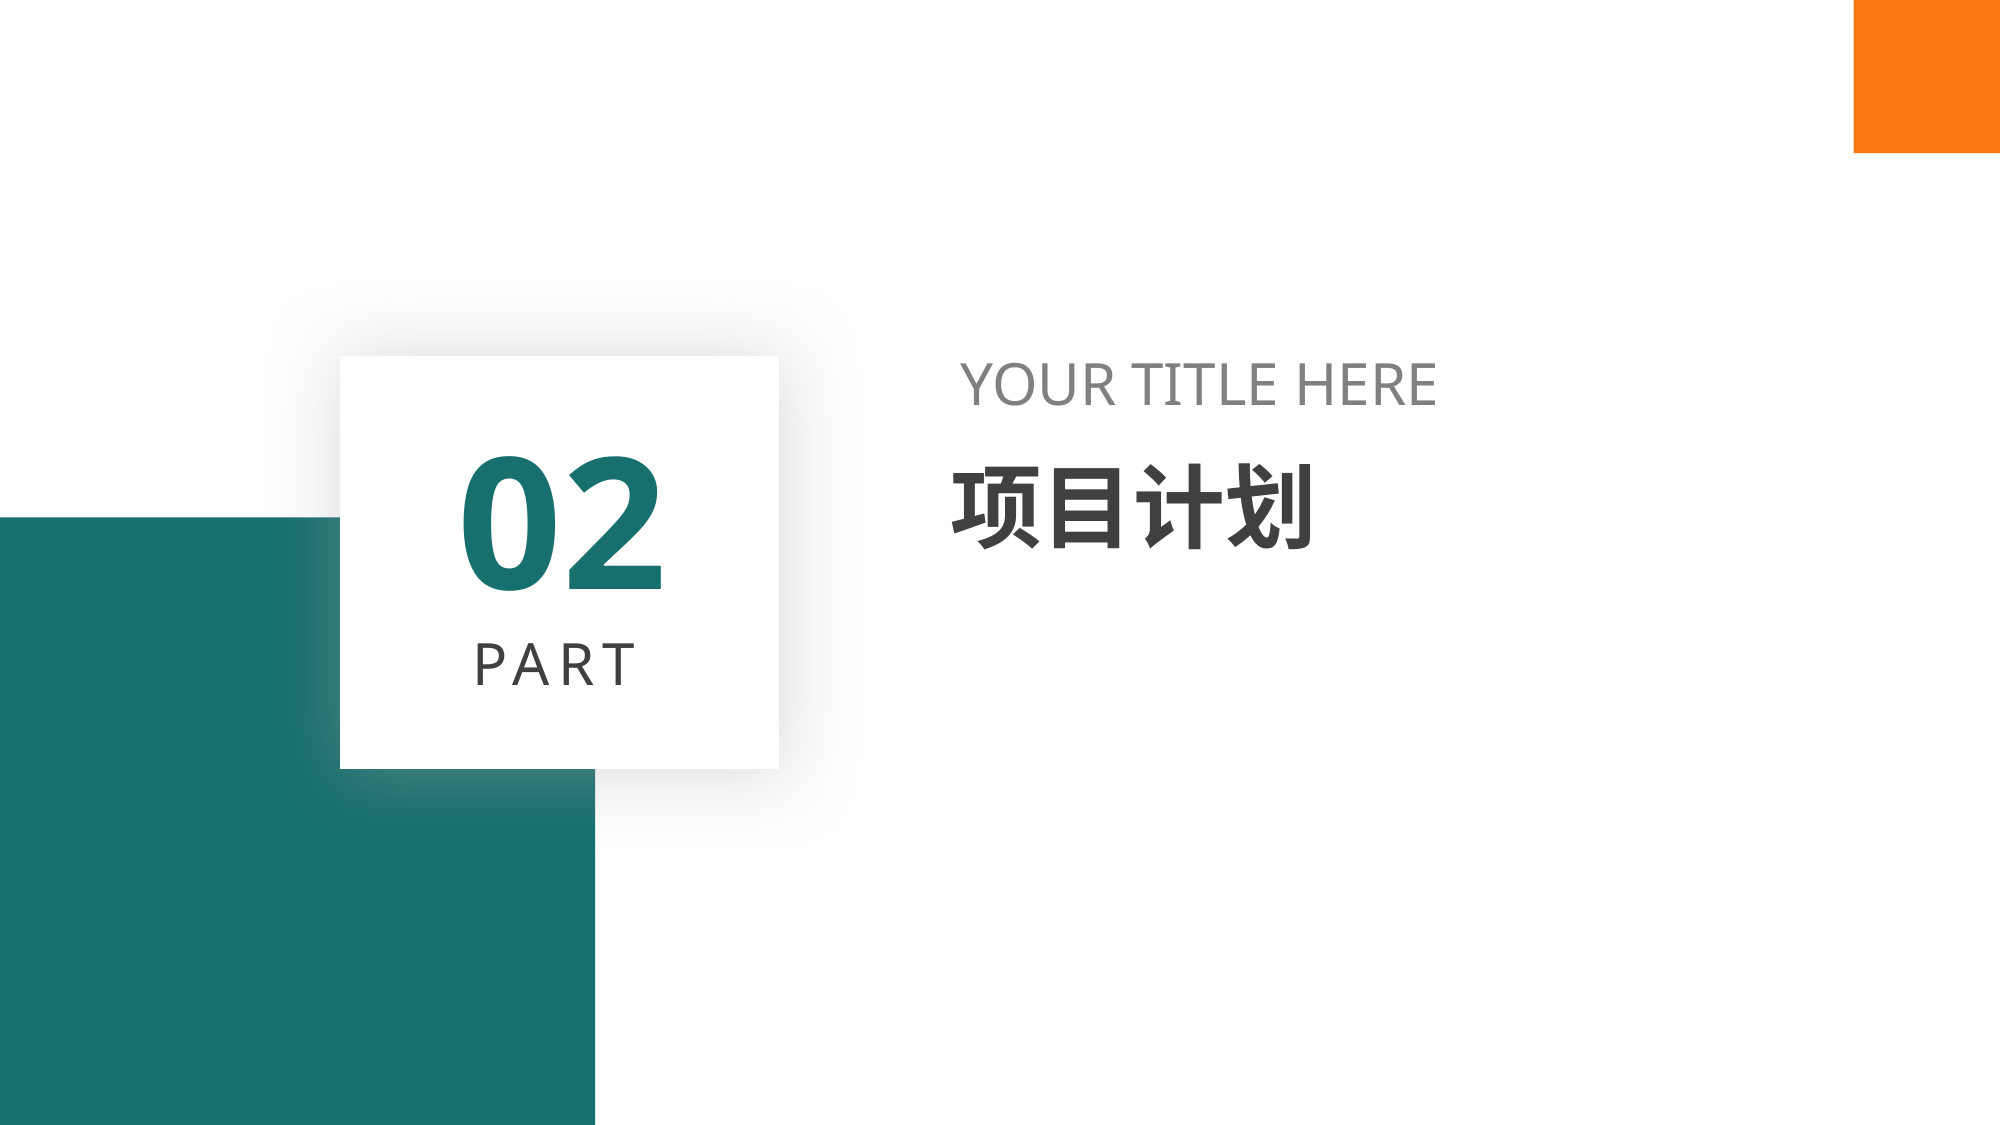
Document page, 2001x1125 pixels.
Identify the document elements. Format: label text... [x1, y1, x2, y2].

text_box PART [457, 620, 682, 705]
text_box YOUR TITLE HERE [945, 339, 1497, 428]
text_box 02 [443, 398, 683, 634]
text_box 项目计划 [935, 442, 1689, 567]
text_box [0, 516, 596, 1125]
text_box [1853, 0, 2000, 154]
text_box [339, 355, 780, 770]
